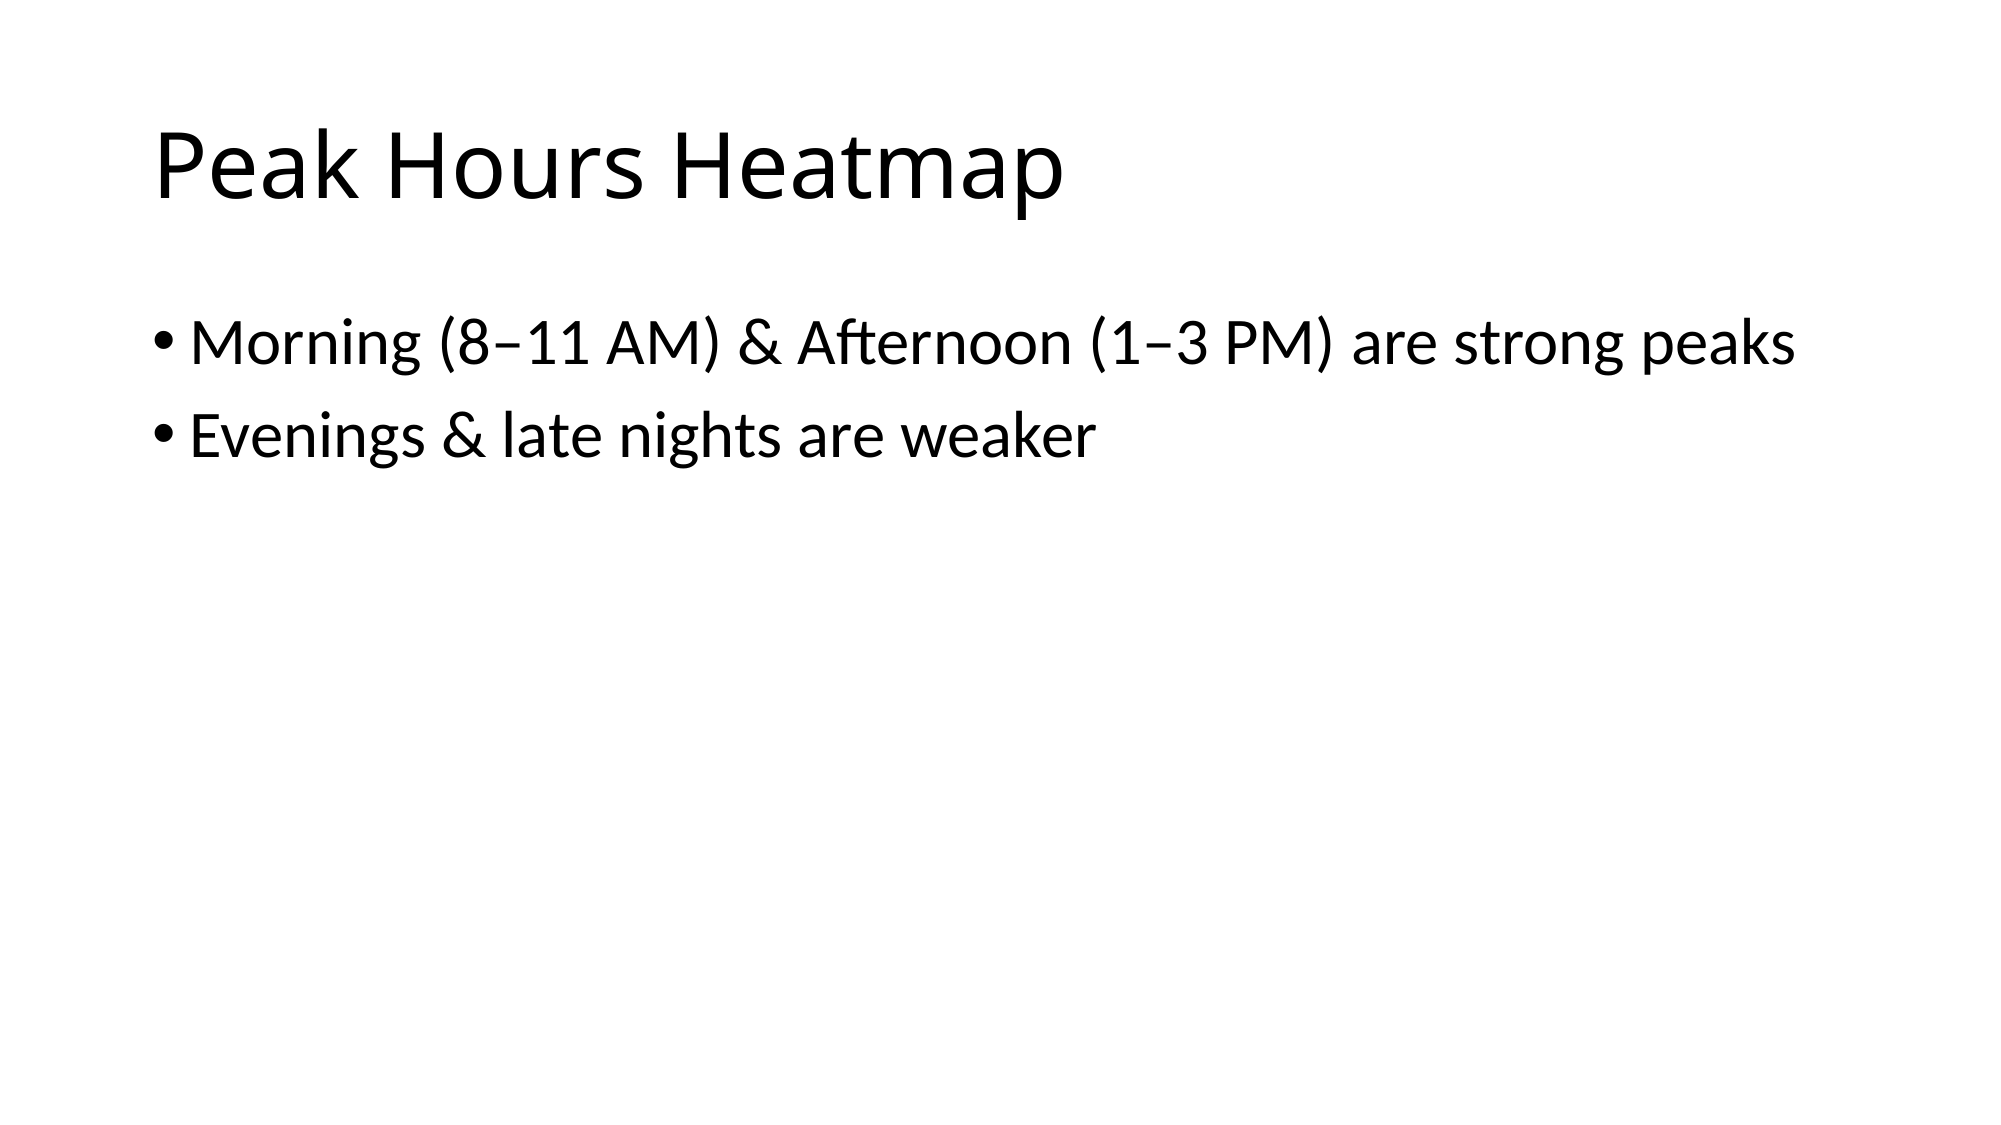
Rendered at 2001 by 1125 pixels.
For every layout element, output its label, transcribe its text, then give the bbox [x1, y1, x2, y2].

list Morning (8–11 AM) & Afternoon (1–3 PM) are strong peaks Evenings & late nights are weaker [137, 299, 1863, 1014]
title Peak Hours Heatmap [137, 59, 1863, 278]
